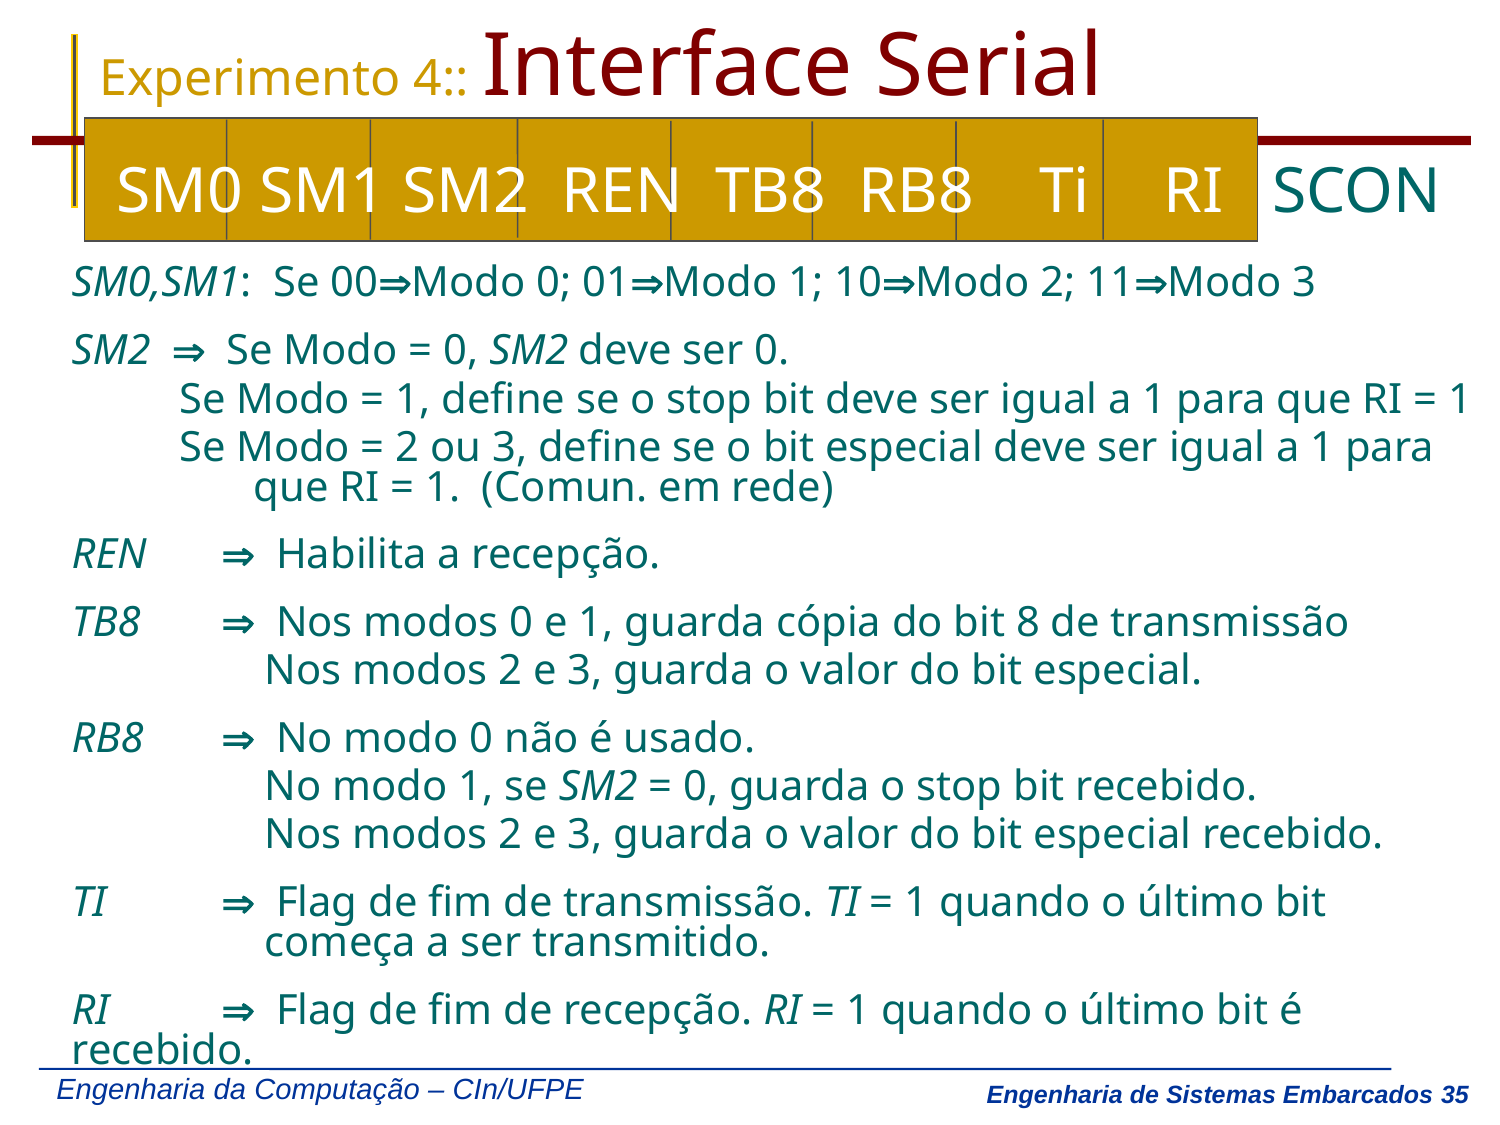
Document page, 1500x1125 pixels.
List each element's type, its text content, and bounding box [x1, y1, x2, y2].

text_box SM0 SM1 SM2 REN TB8 RB8 Ti RI SCON [1262, 142, 1456, 232]
text_box SM0,SM1: Se 00ÞModo 0; 01ÞModo 1; 10ÞModo 2; 11ÞModo 3 SM2 Þ Se Modo = 0, SM2 deve ser 0. Se Modo = 1, define se o stop bit deve ser igual a 1 para que RI = 1 Se Modo = 2 ou 3, define se o bit especial deve ser igual a 1 para que RI = 1. (Comun. em rede) REN Þ Habilita a recepção. TB8 Þ Nos modos 0 e 1, guarda cópia do bit 8 de transmissão Nos modos 2 e 3, guarda o valor do bit especial. RB8 Þ No modo 0 não é usado. No modo 1, se SM2 = 0, guarda o stop bit recebido. Nos modos 2 e 3, guarda o valor do bit especial recebido. TI Þ Flag de fim de transmissão. TI = 1 quando o último bit começa a ser transmitido. RI Þ Flag de fim de recepção. RI = 1 quando o último bit é recebido. [56, 257, 1500, 1080]
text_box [84, 117, 1258, 242]
title Experimento 4:: Interface Serial [84, 0, 1500, 163]
